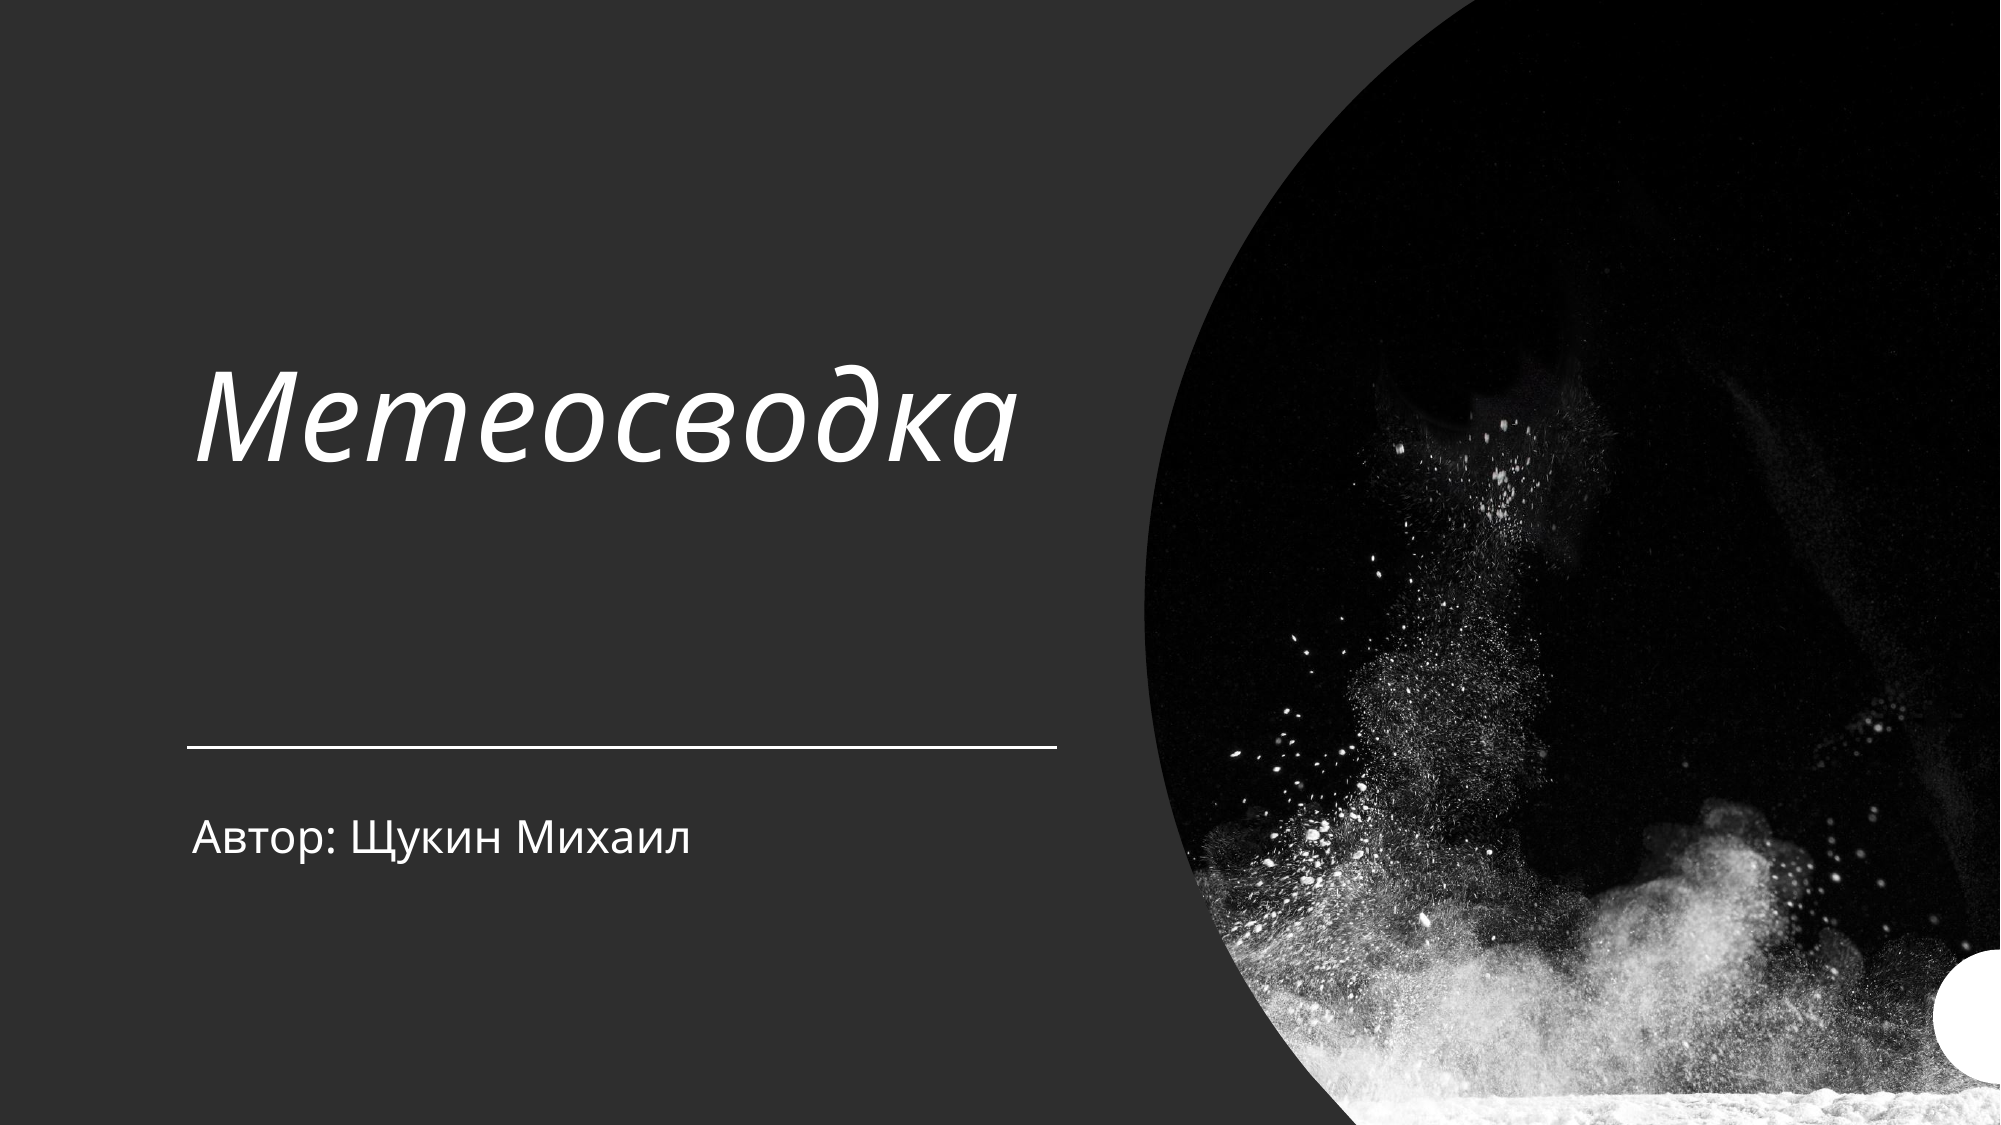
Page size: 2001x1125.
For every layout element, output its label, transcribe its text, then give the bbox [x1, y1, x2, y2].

subtitle Автор: Щукин Михаил [176, 800, 1058, 950]
text_box [0, 0, 1144, 1125]
title Метеосводка [176, 146, 1058, 695]
picture [1144, 0, 2000, 1125]
